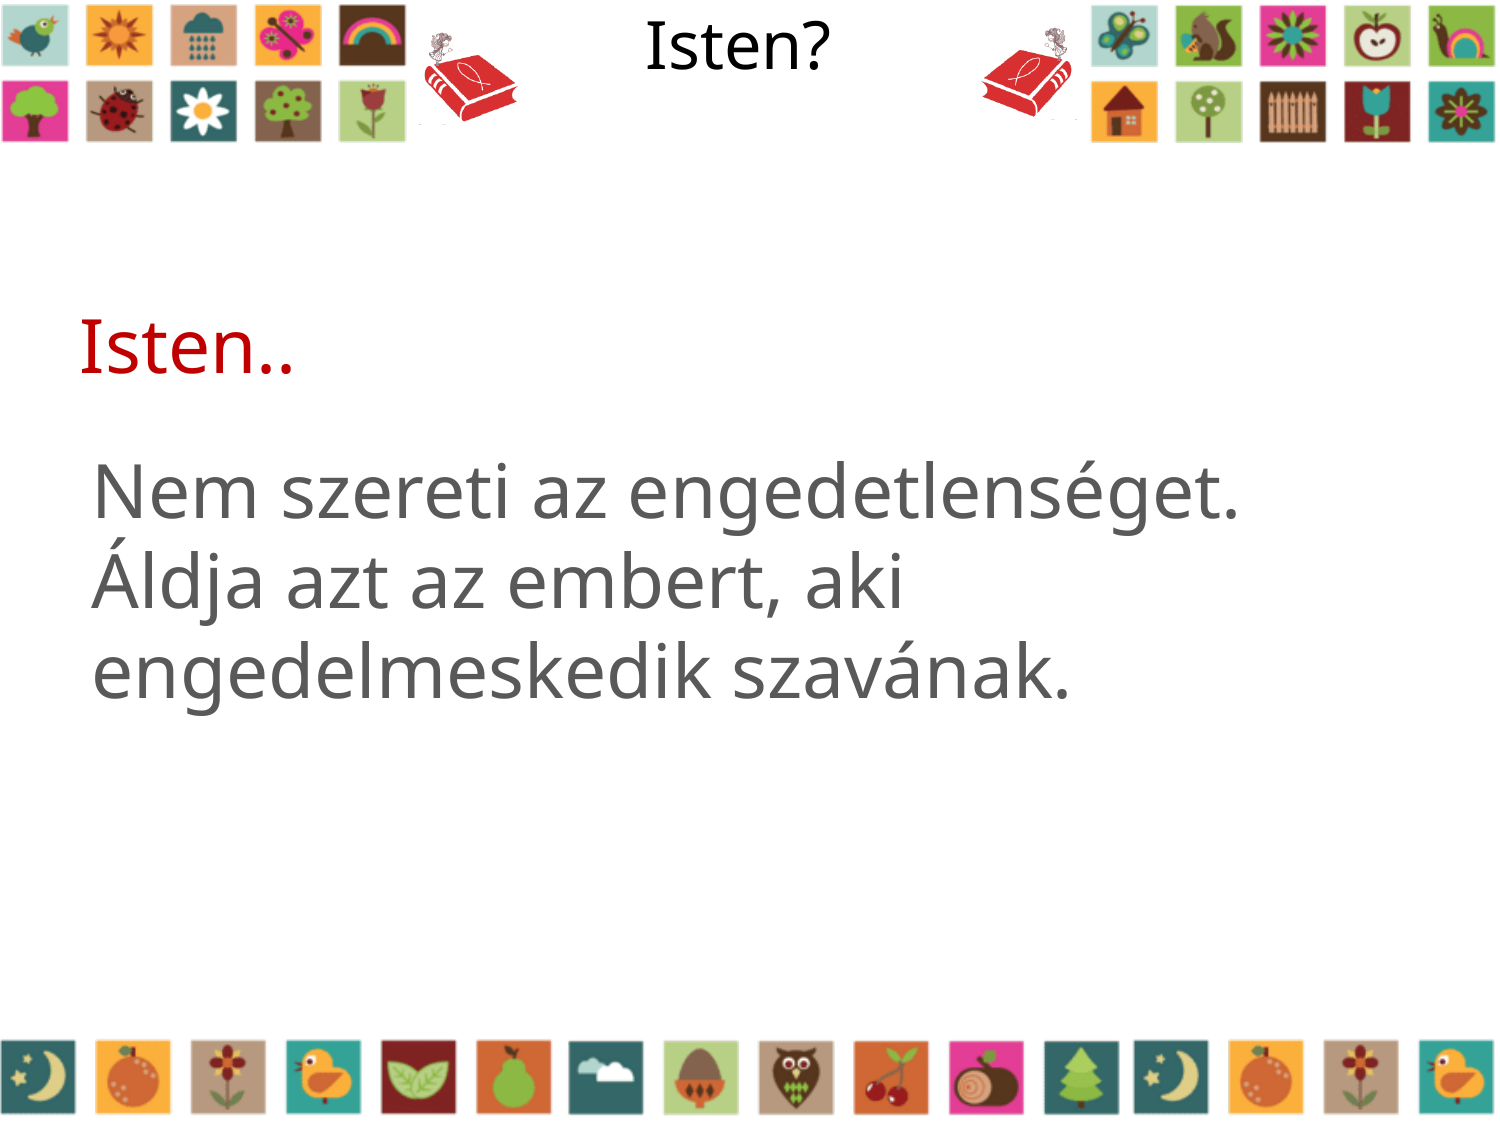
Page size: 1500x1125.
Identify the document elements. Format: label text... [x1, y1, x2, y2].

text_box Nem szereti az engedetlenséget. Áldja azt az embert, aki engedelmeskedik szavának. [76, 436, 1424, 722]
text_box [0, 1028, 1500, 1118]
text_box Isten? [414, 0, 1080, 91]
picture [950, 3, 1500, 150]
text_box Isten.. [64, 290, 1412, 396]
picture [0, 3, 550, 150]
